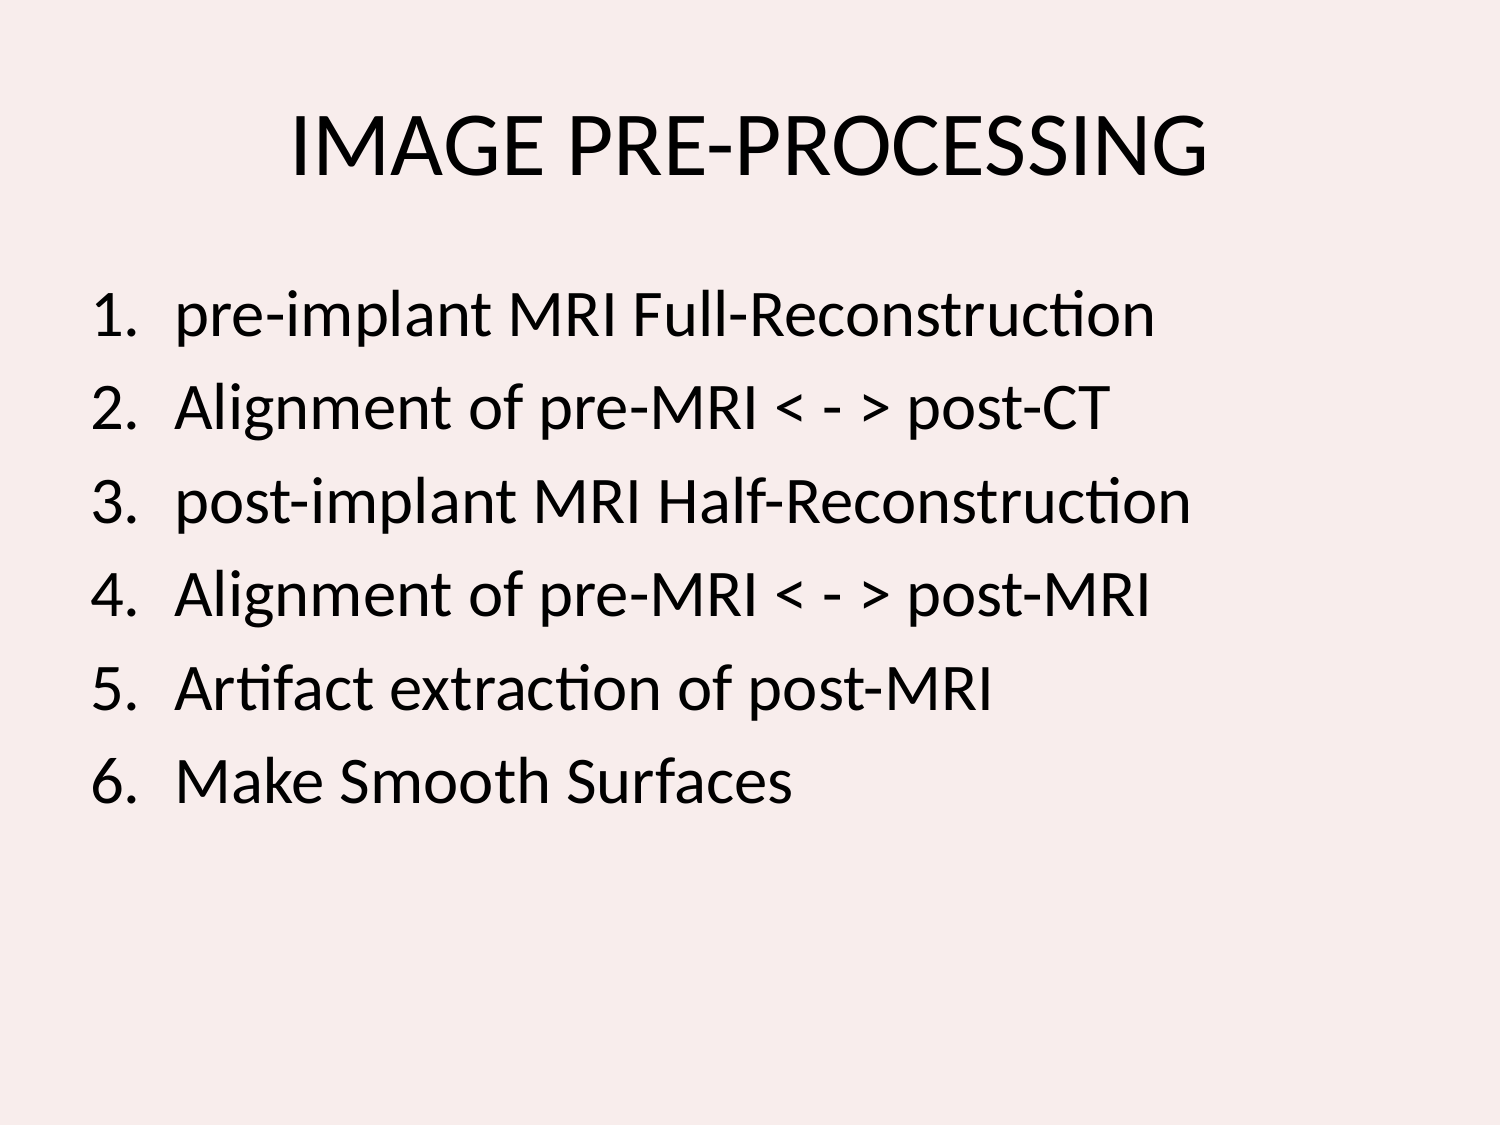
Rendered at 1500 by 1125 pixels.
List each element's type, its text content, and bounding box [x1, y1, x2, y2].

list pre-implant MRI Full-Reconstruction Alignment of pre-MRI < - > post-CT post-implant MRI Half-Reconstruction Alignment of pre-MRI < - > post-MRI Artifact extraction of post-MRI Make Smooth Surfaces [75, 262, 1425, 1005]
title IMAGE PRE-PROCESSING [75, 45, 1425, 233]
